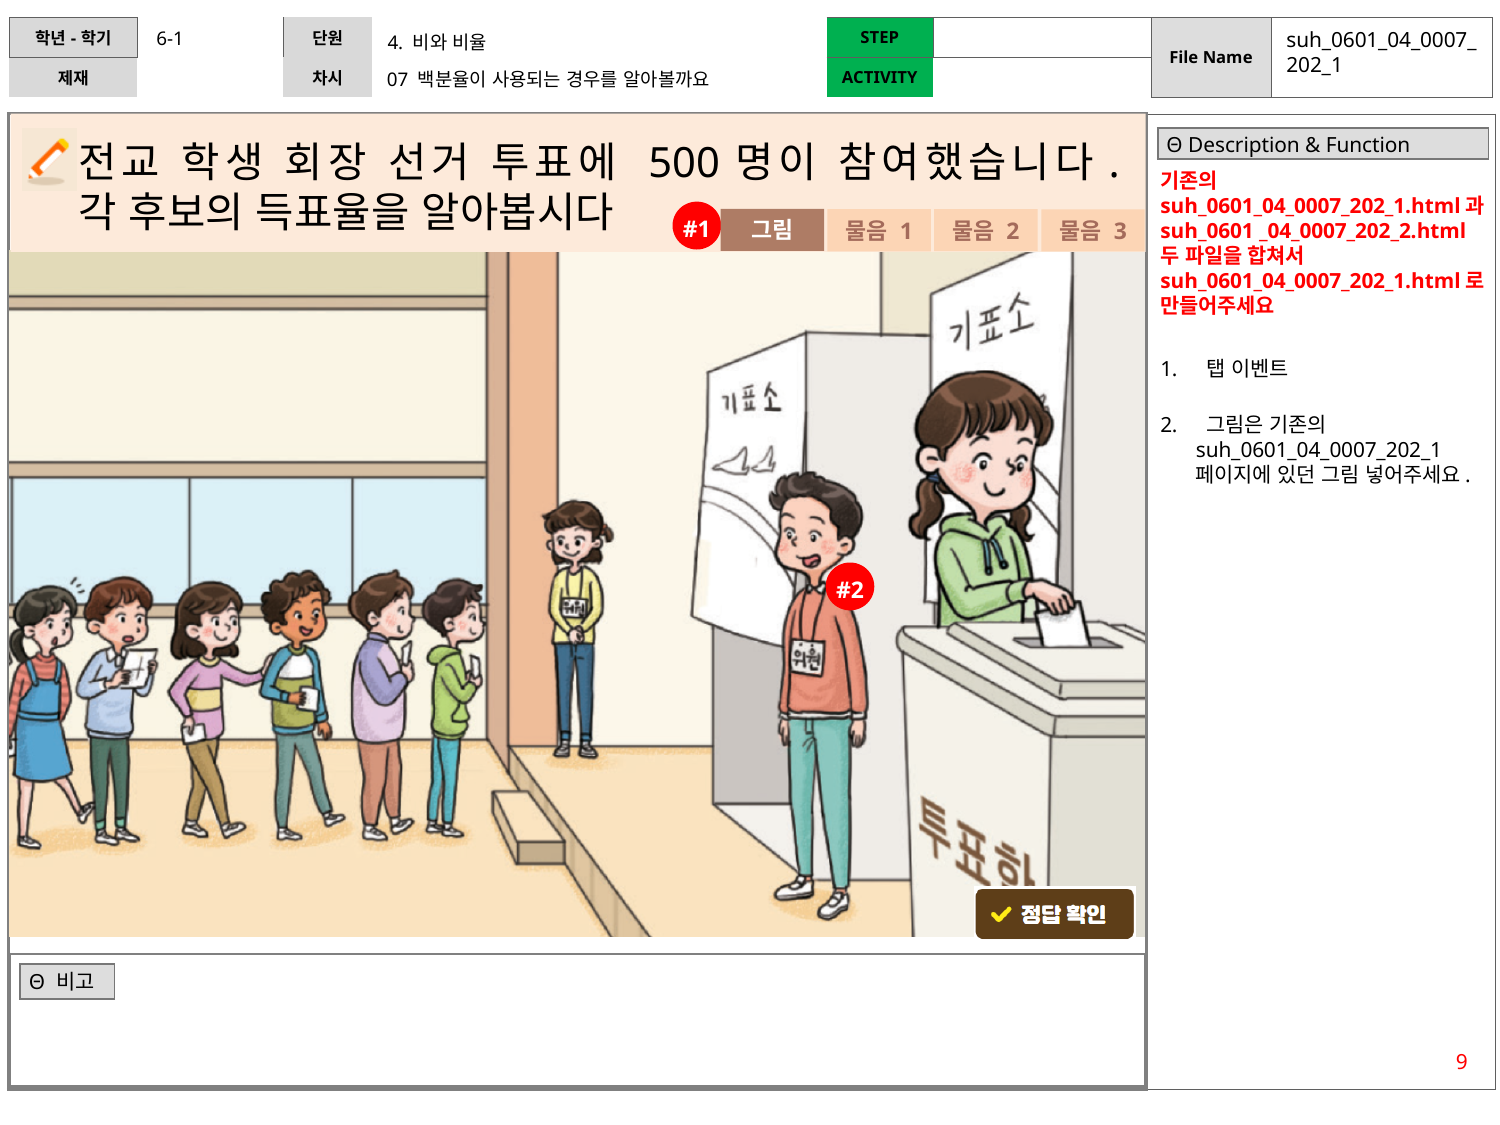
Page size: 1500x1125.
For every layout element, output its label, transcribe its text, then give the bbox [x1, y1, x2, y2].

picture [9, 250, 1145, 940]
text_box 전교 학생 회장 선거 투표에 500명이 참여했습니다. 각 후보의 득표율을 알아봅시다 [63, 128, 1150, 243]
text_box 그림 [719, 207, 826, 248]
table_header Θ Description & Function [1159, 129, 1488, 158]
text_box 물음 2 [933, 207, 1039, 248]
text_box 물음 1 [826, 207, 933, 248]
text_box 기존의 suh_0601_04_0007_202_1.html과 suh_0601 _04_0007_202_2.html 두 파일을 합쳐서 suh_0601_04_0007_202_1.html로 만들어주세요 탭 이벤트 그림은 기존의suh_0601_04_0007_202_1 페이지에 있던 그림 넣어주세요. [1145, 160, 1500, 495]
text_box 4. 비와 비율 [372, 23, 828, 48]
text_box [9, 112, 1148, 249]
text_box 물음 3 [1039, 207, 1147, 249]
text_box 07 백분율이 사용되는 경우를 알아볼까요 [372, 60, 821, 96]
text_box suh_0601_04_0007_202_1 [1271, 18, 1500, 84]
text_box #1 [670, 199, 719, 248]
picture [22, 128, 77, 192]
text_box 6-1 [141, 18, 284, 55]
